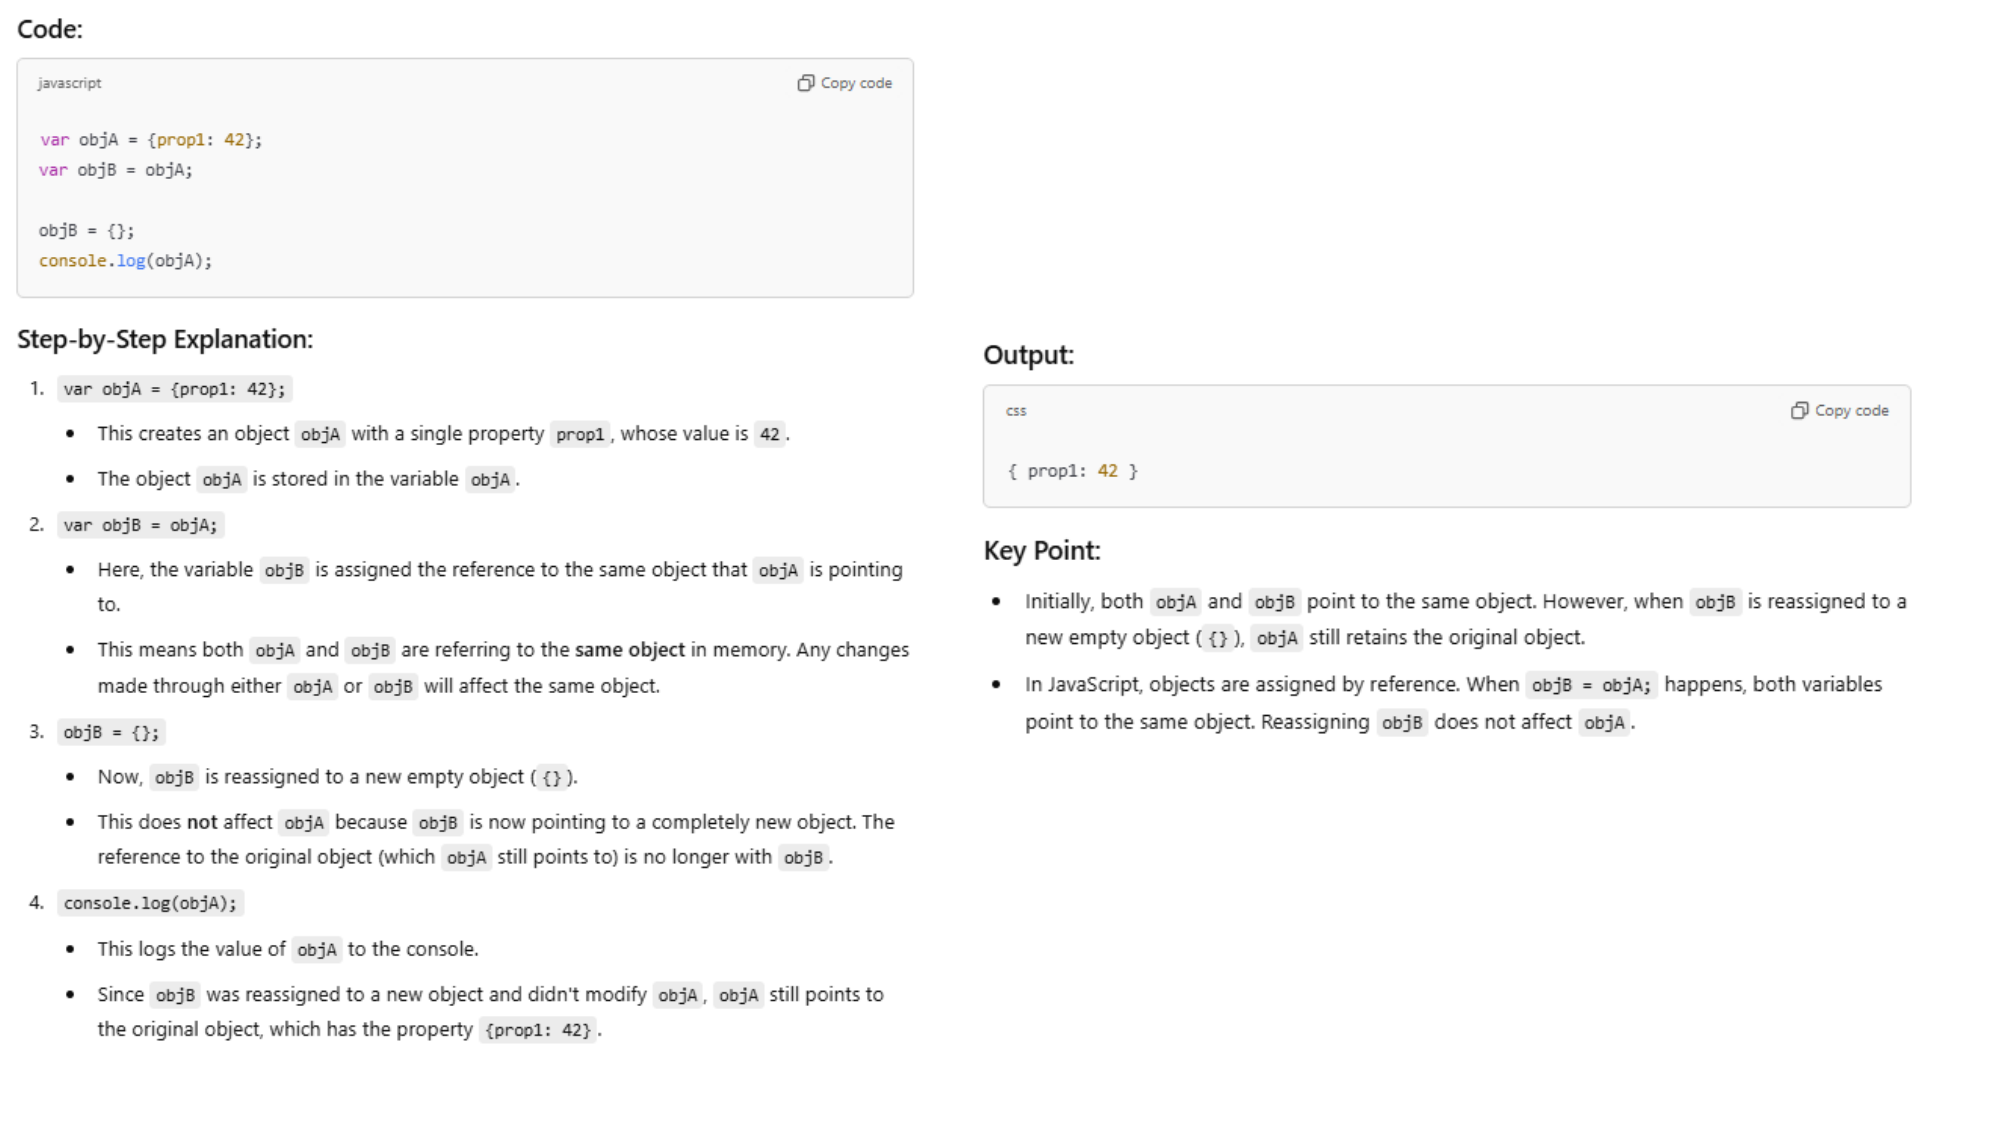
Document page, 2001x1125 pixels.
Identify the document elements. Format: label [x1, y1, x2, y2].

picture [958, 322, 1951, 751]
picture [0, 0, 925, 1074]
